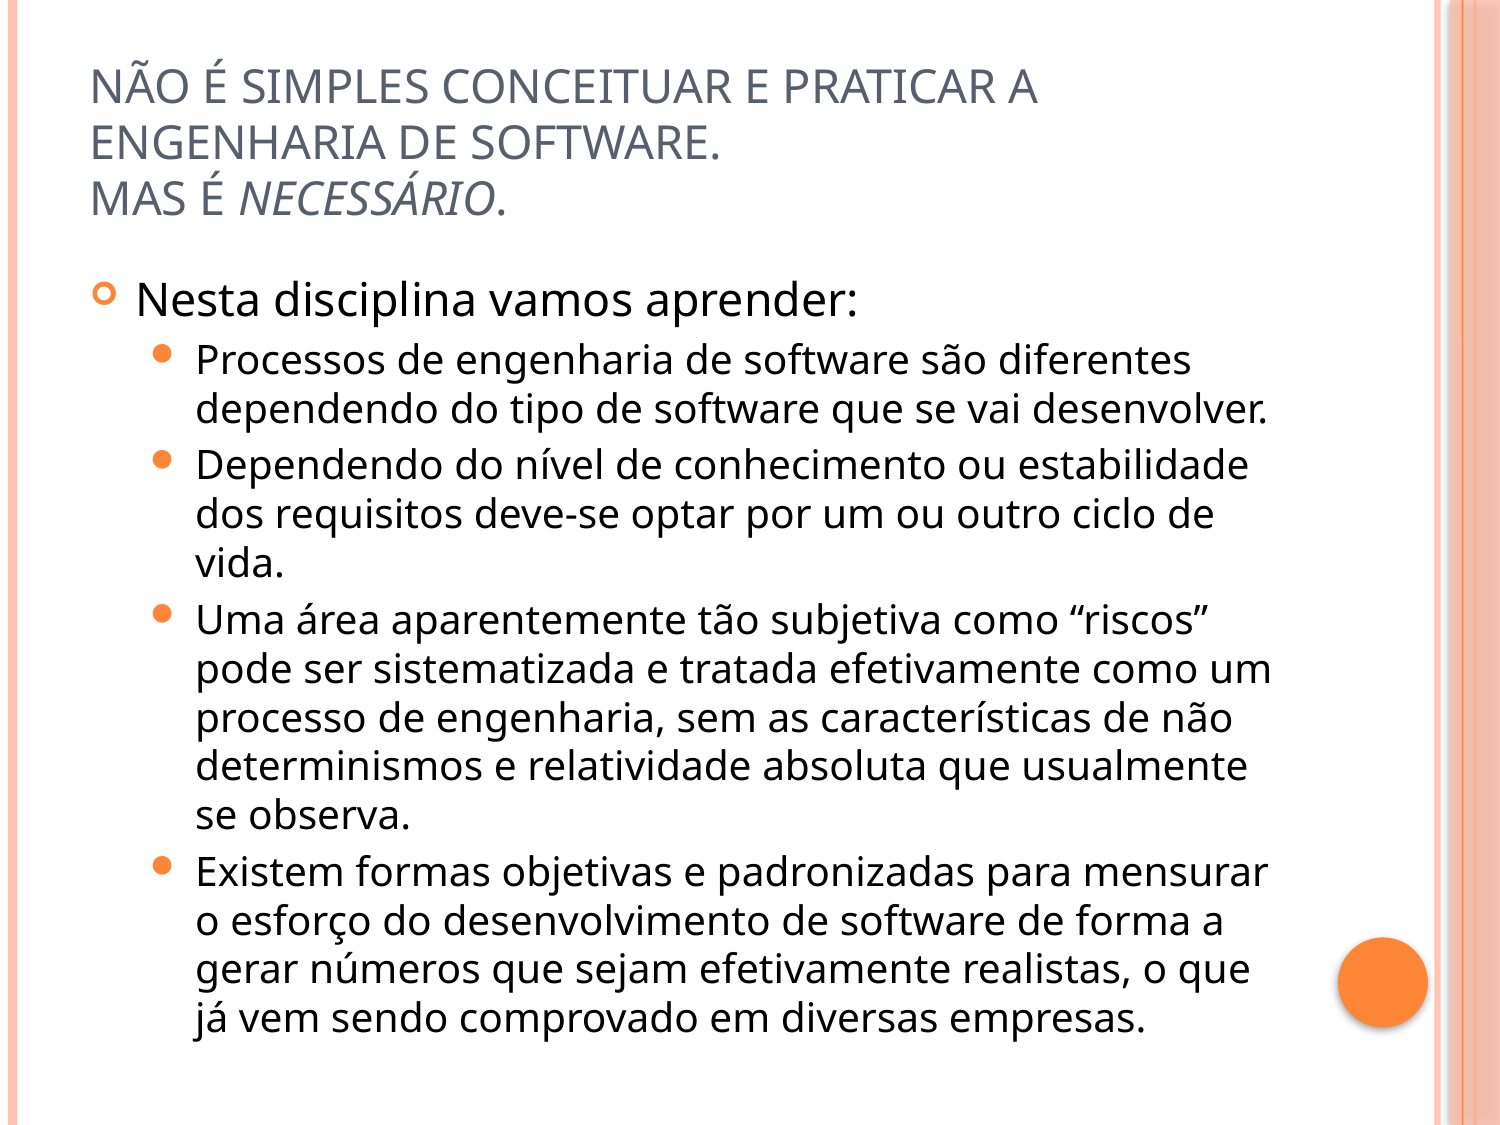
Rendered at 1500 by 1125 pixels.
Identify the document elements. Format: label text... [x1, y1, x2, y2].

title não é simples conceituar e praticar a engenharia de software. Mas é necessário. [75, 45, 1300, 233]
list Nesta disciplina vamos aprender: Processos de engenharia de software são diferentes dependendo do tipo de software que se vai desenvolver. Dependendo do nível de conhecimento ou estabilidade dos requisitos deve-se optar por um ou outro ciclo de vida. Uma área aparentemente tão subjetiva como “riscos” pode ser sistematizada e tratada efetivamente como um processo de engenharia, sem as características de não determinismos e relatividade absoluta que usualmente se observa. Existem formas objetivas e padronizadas para mensurar o esforço do desenvolvimento de software de forma a gerar números que sejam efetivamente realistas, o que já vem sendo comprovado em diversas empresas. [75, 262, 1300, 1062]
